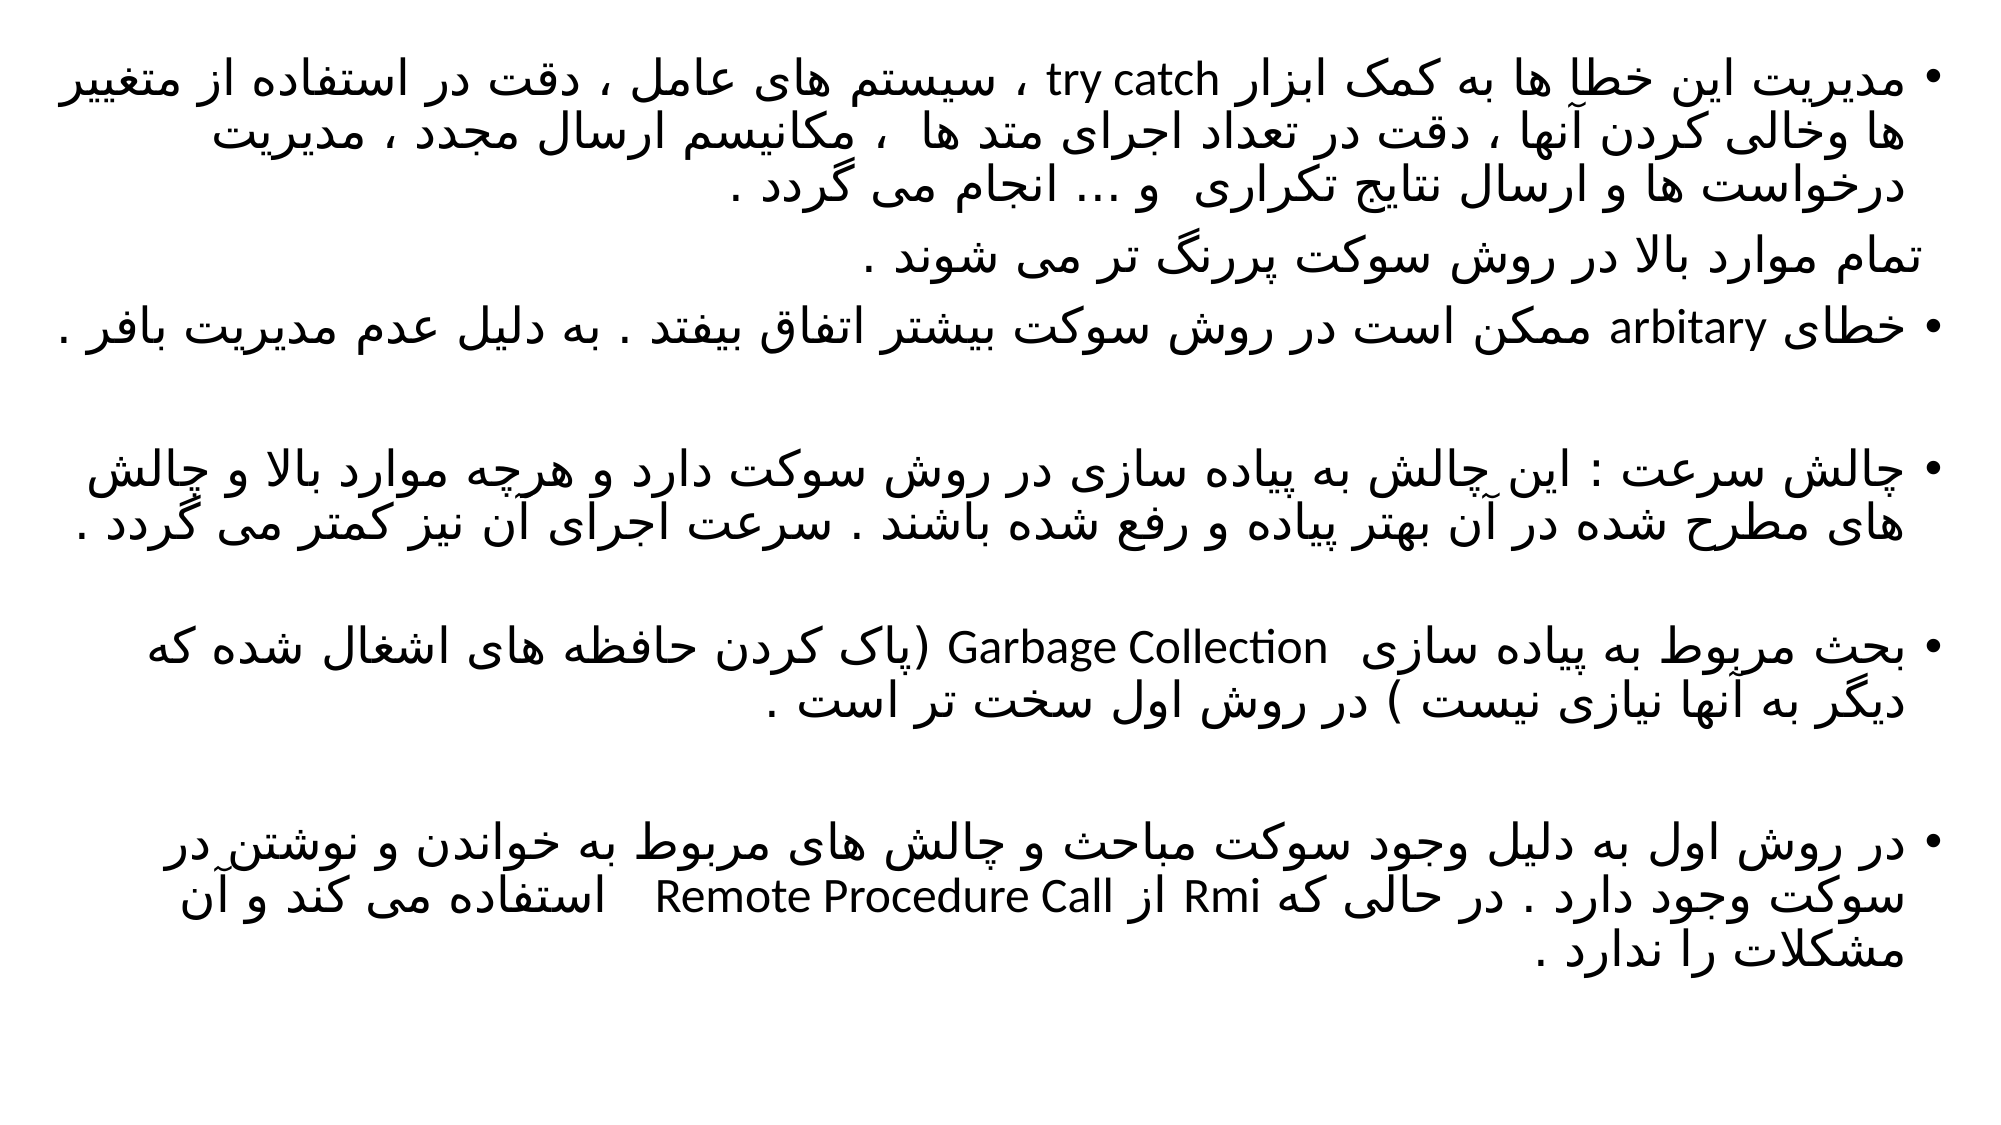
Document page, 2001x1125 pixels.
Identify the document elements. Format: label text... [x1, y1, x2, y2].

list مدیریت این خطا ها به کمک ابزار try catch ، سیستم های عامل ، دقت در استفاده از متغییر ها وخالی کردن آنها ، دقت در تعداد اجرای متد ها ، مکانیسم ارسال مجدد ، مدیریت درخواست ها و ارسال نتایج تکراری و ... انجام می گردد . تمام موارد بالا در روش سوکت پررنگ تر می شوند . خطای arbitary ممکن است در روش سوکت بیشتر اتفاق بیفتد . به دلیل عدم مدیریت بافر . چالش سرعت : این چالش به پیاده سازی در روش سوکت دارد و هرچه موارد بالا و چالش های مطرح شده در آن بهتر پیاده و رفع شده باشند . سرعت اجرای آن نیز کمتر می گردد . بحث مربوط به پیاده سازی Garbage Collection (پاک کردن حافظه های اشغال شده که دیگر به آنها نیازی نیست ) در روش اول سخت تر است . در روش اول به دلیل وجود سوکت مباحث و چالش های مربوط به خواندن و نوشتن در سوکت وجود دارد . در حالی که Rmi از Remote Procedure Call استفاده می کند و آن مشکلات را ندارد . [38, 44, 1955, 1088]
